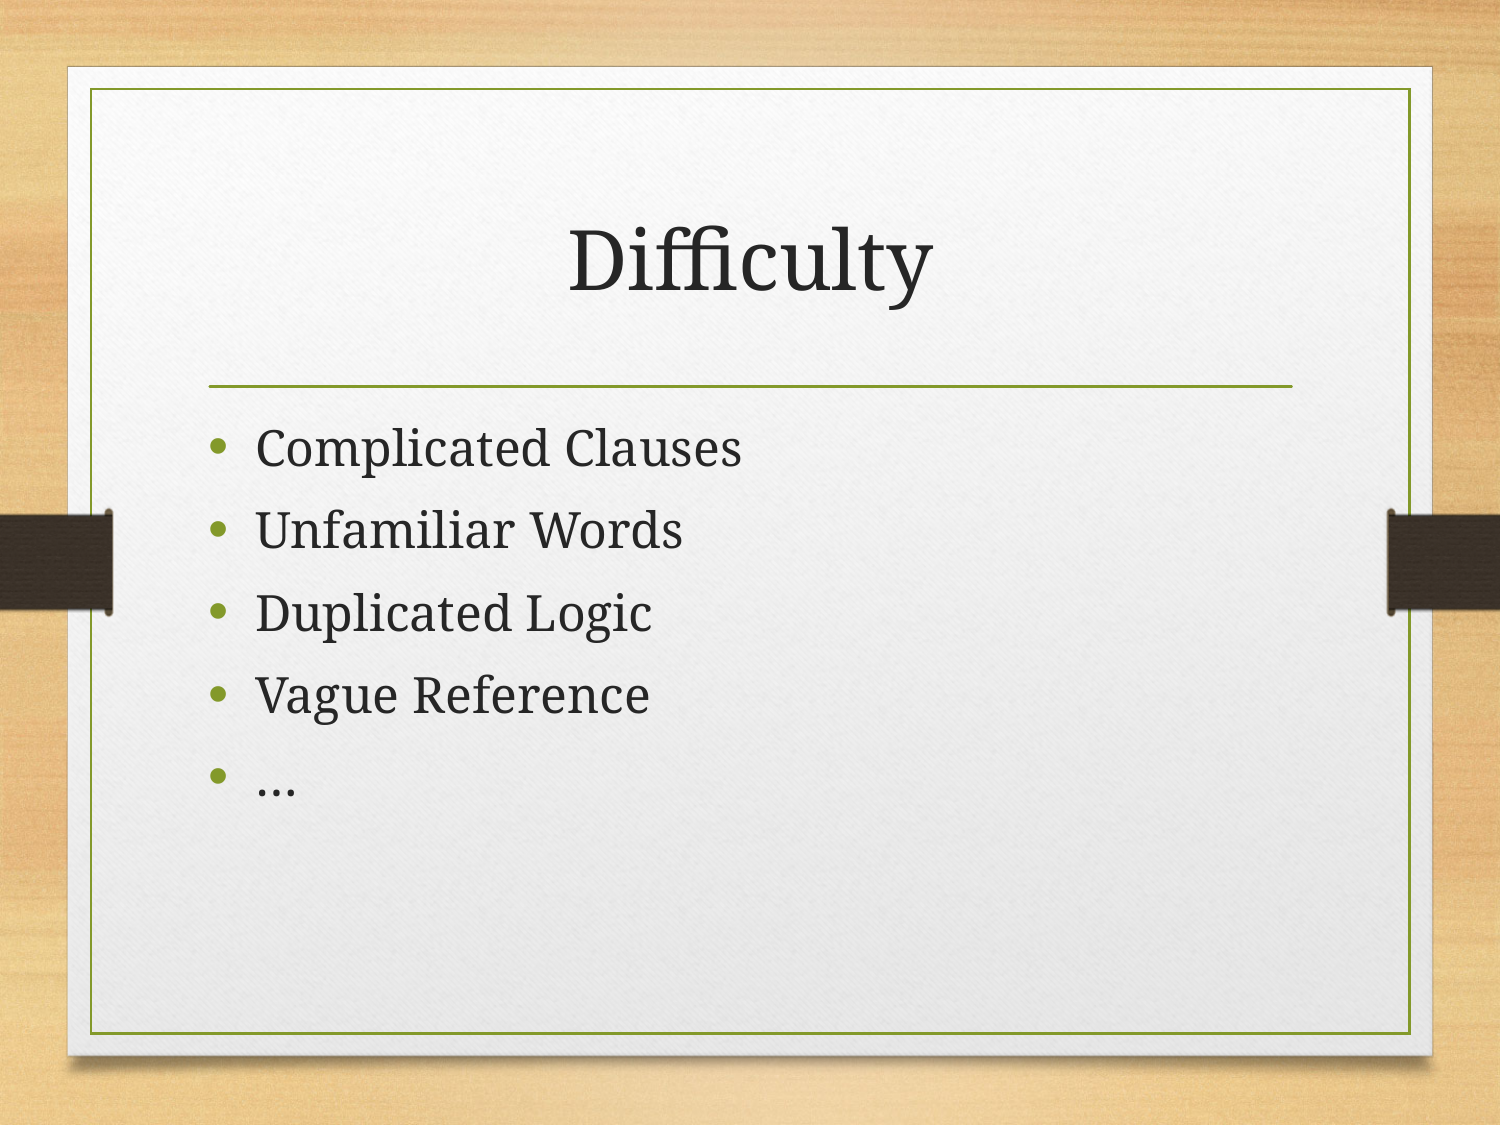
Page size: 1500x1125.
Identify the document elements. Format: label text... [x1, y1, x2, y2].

title Difficulty [193, 150, 1309, 365]
picture [0, 0, 1500, 1125]
list Complicated Clauses Unfamiliar Words Duplicated Logic Vague Reference … [193, 408, 1309, 974]
